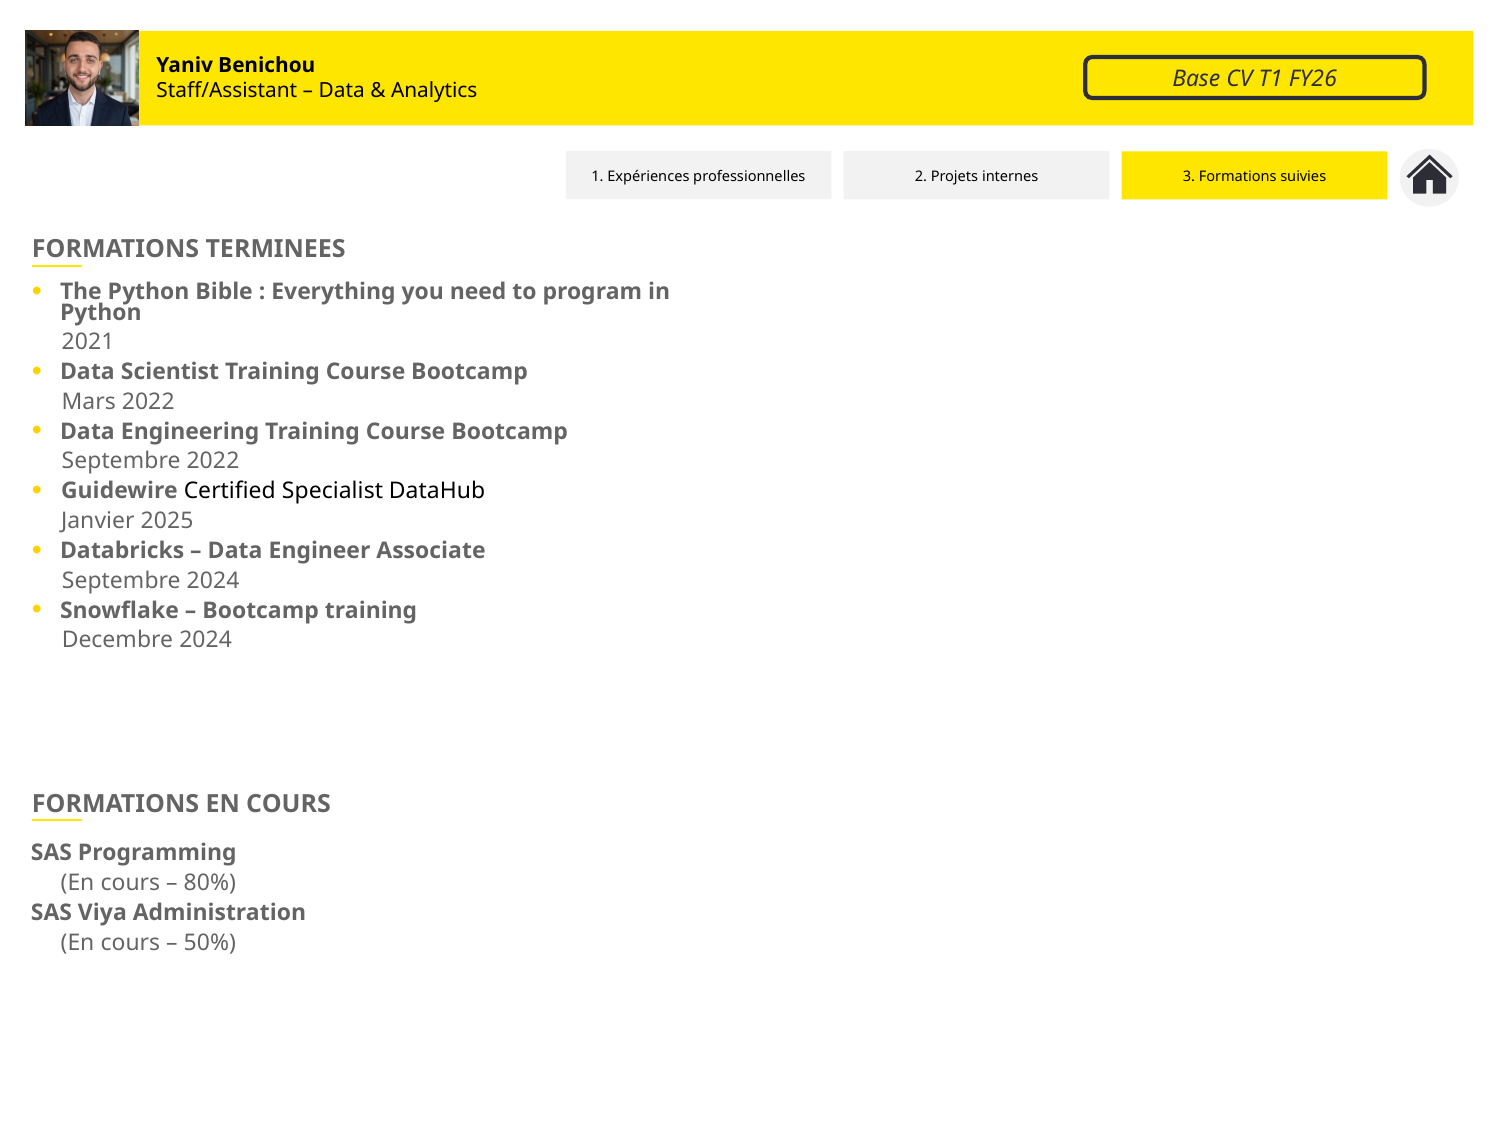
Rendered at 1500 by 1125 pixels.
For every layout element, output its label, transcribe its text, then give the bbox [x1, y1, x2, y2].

text_box The Python Bible : Everything you need to program in Python 2021 Data Scientist Training Course Bootcamp Mars 2022 Data Engineering Training Course Bootcamp Septembre 2022 Guidewire Certified Specialist DataHub Janvier 2025 Databricks – Data Engineer Associate Septembre 2024 Snowflake – Bootcamp training Decembre 2024 [31, 283, 1468, 752]
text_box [565, 148, 1459, 207]
text_box SAS Programming (En cours – 80%) SAS Viya Administration (En cours – 50%) [30, 844, 1467, 1035]
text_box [31, 227, 972, 268]
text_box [140, 30, 1474, 126]
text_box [31, 782, 972, 823]
picture [25, 30, 139, 126]
